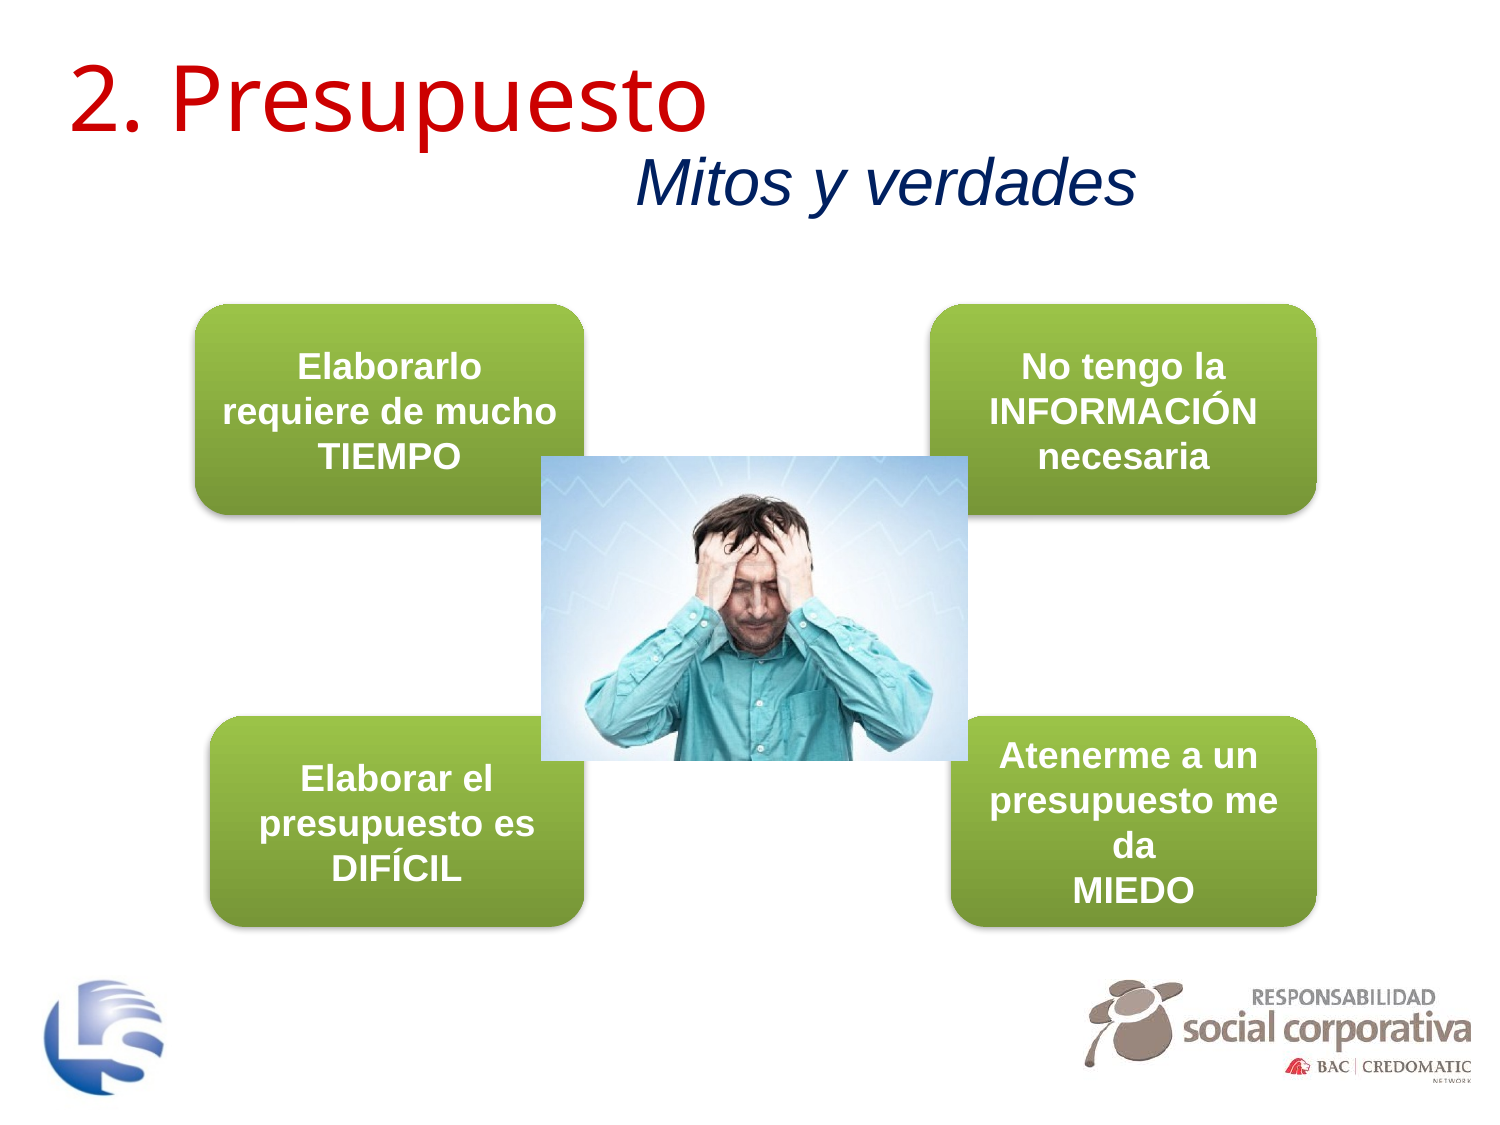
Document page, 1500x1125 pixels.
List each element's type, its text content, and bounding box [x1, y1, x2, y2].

picture [541, 455, 968, 761]
text_box Elaborar el presupuesto es DIFÍCIL [209, 715, 585, 927]
picture [40, 975, 172, 1110]
text_box Atenerme a un presupuesto me da MIEDO [950, 715, 1317, 927]
picture [1083, 978, 1471, 1083]
title 2. Presupuesto [53, 30, 1404, 159]
text_box Elaborarlo requiere de mucho TIEMPO [194, 304, 585, 516]
text_box No tengo la INFORMACIÓN necesaria [930, 304, 1317, 516]
text_box Mitos y verdades [620, 159, 1176, 244]
